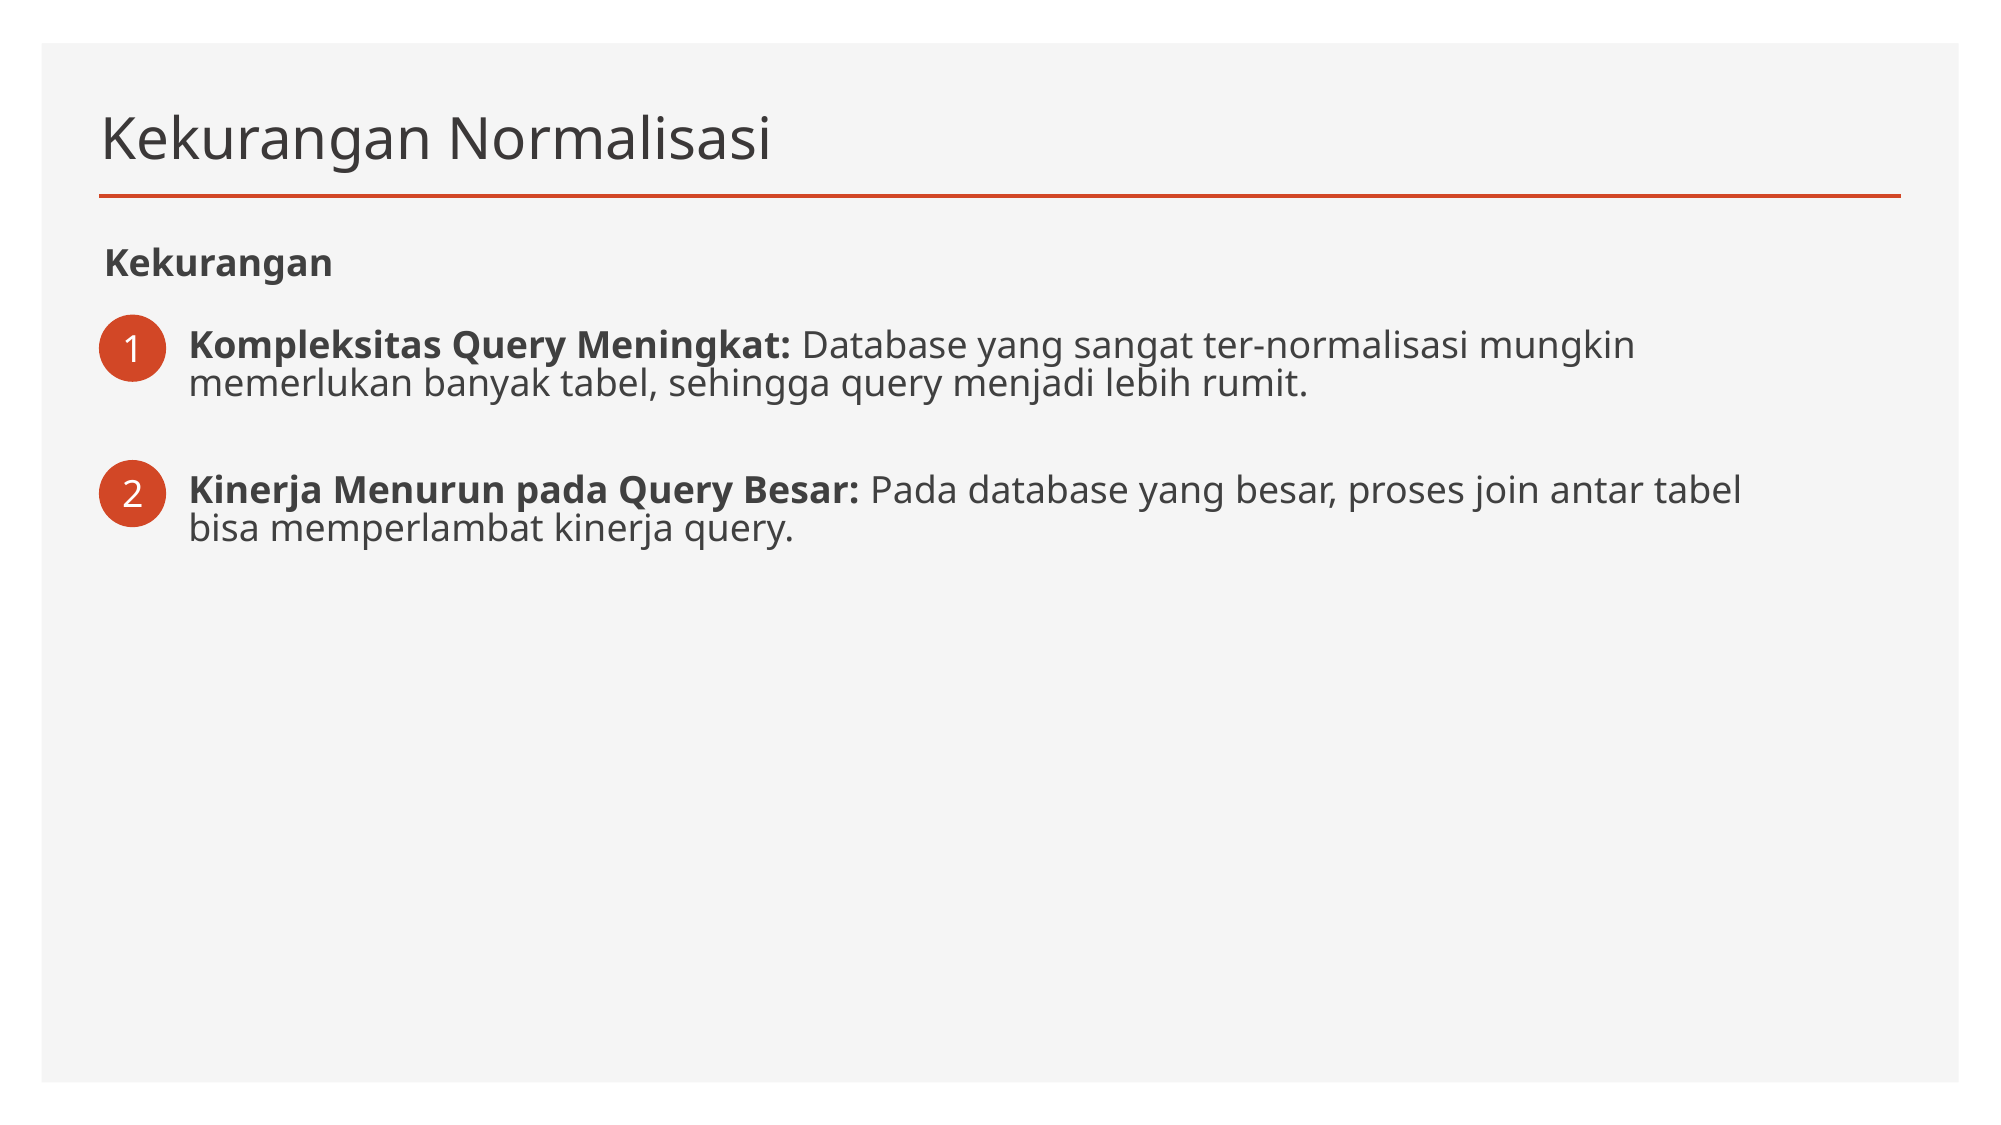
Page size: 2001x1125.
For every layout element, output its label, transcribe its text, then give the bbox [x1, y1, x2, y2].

text_box Kinerja Menurun pada Query Besar: Pada database yang besar, proses join antar tabel bisa memperlambat kinerja query. [173, 466, 1836, 592]
title Kekurangan Normalisasi [85, 73, 1214, 179]
text_box Kompleksitas Query Meningkat: Database yang sangat ter-normalisasi mungkin memerlukan banyak tabel, sehingga query menjadi lebih rumit. [173, 321, 1781, 419]
text_box Kekurangan [88, 238, 928, 317]
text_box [87, 459, 179, 528]
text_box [87, 314, 179, 382]
